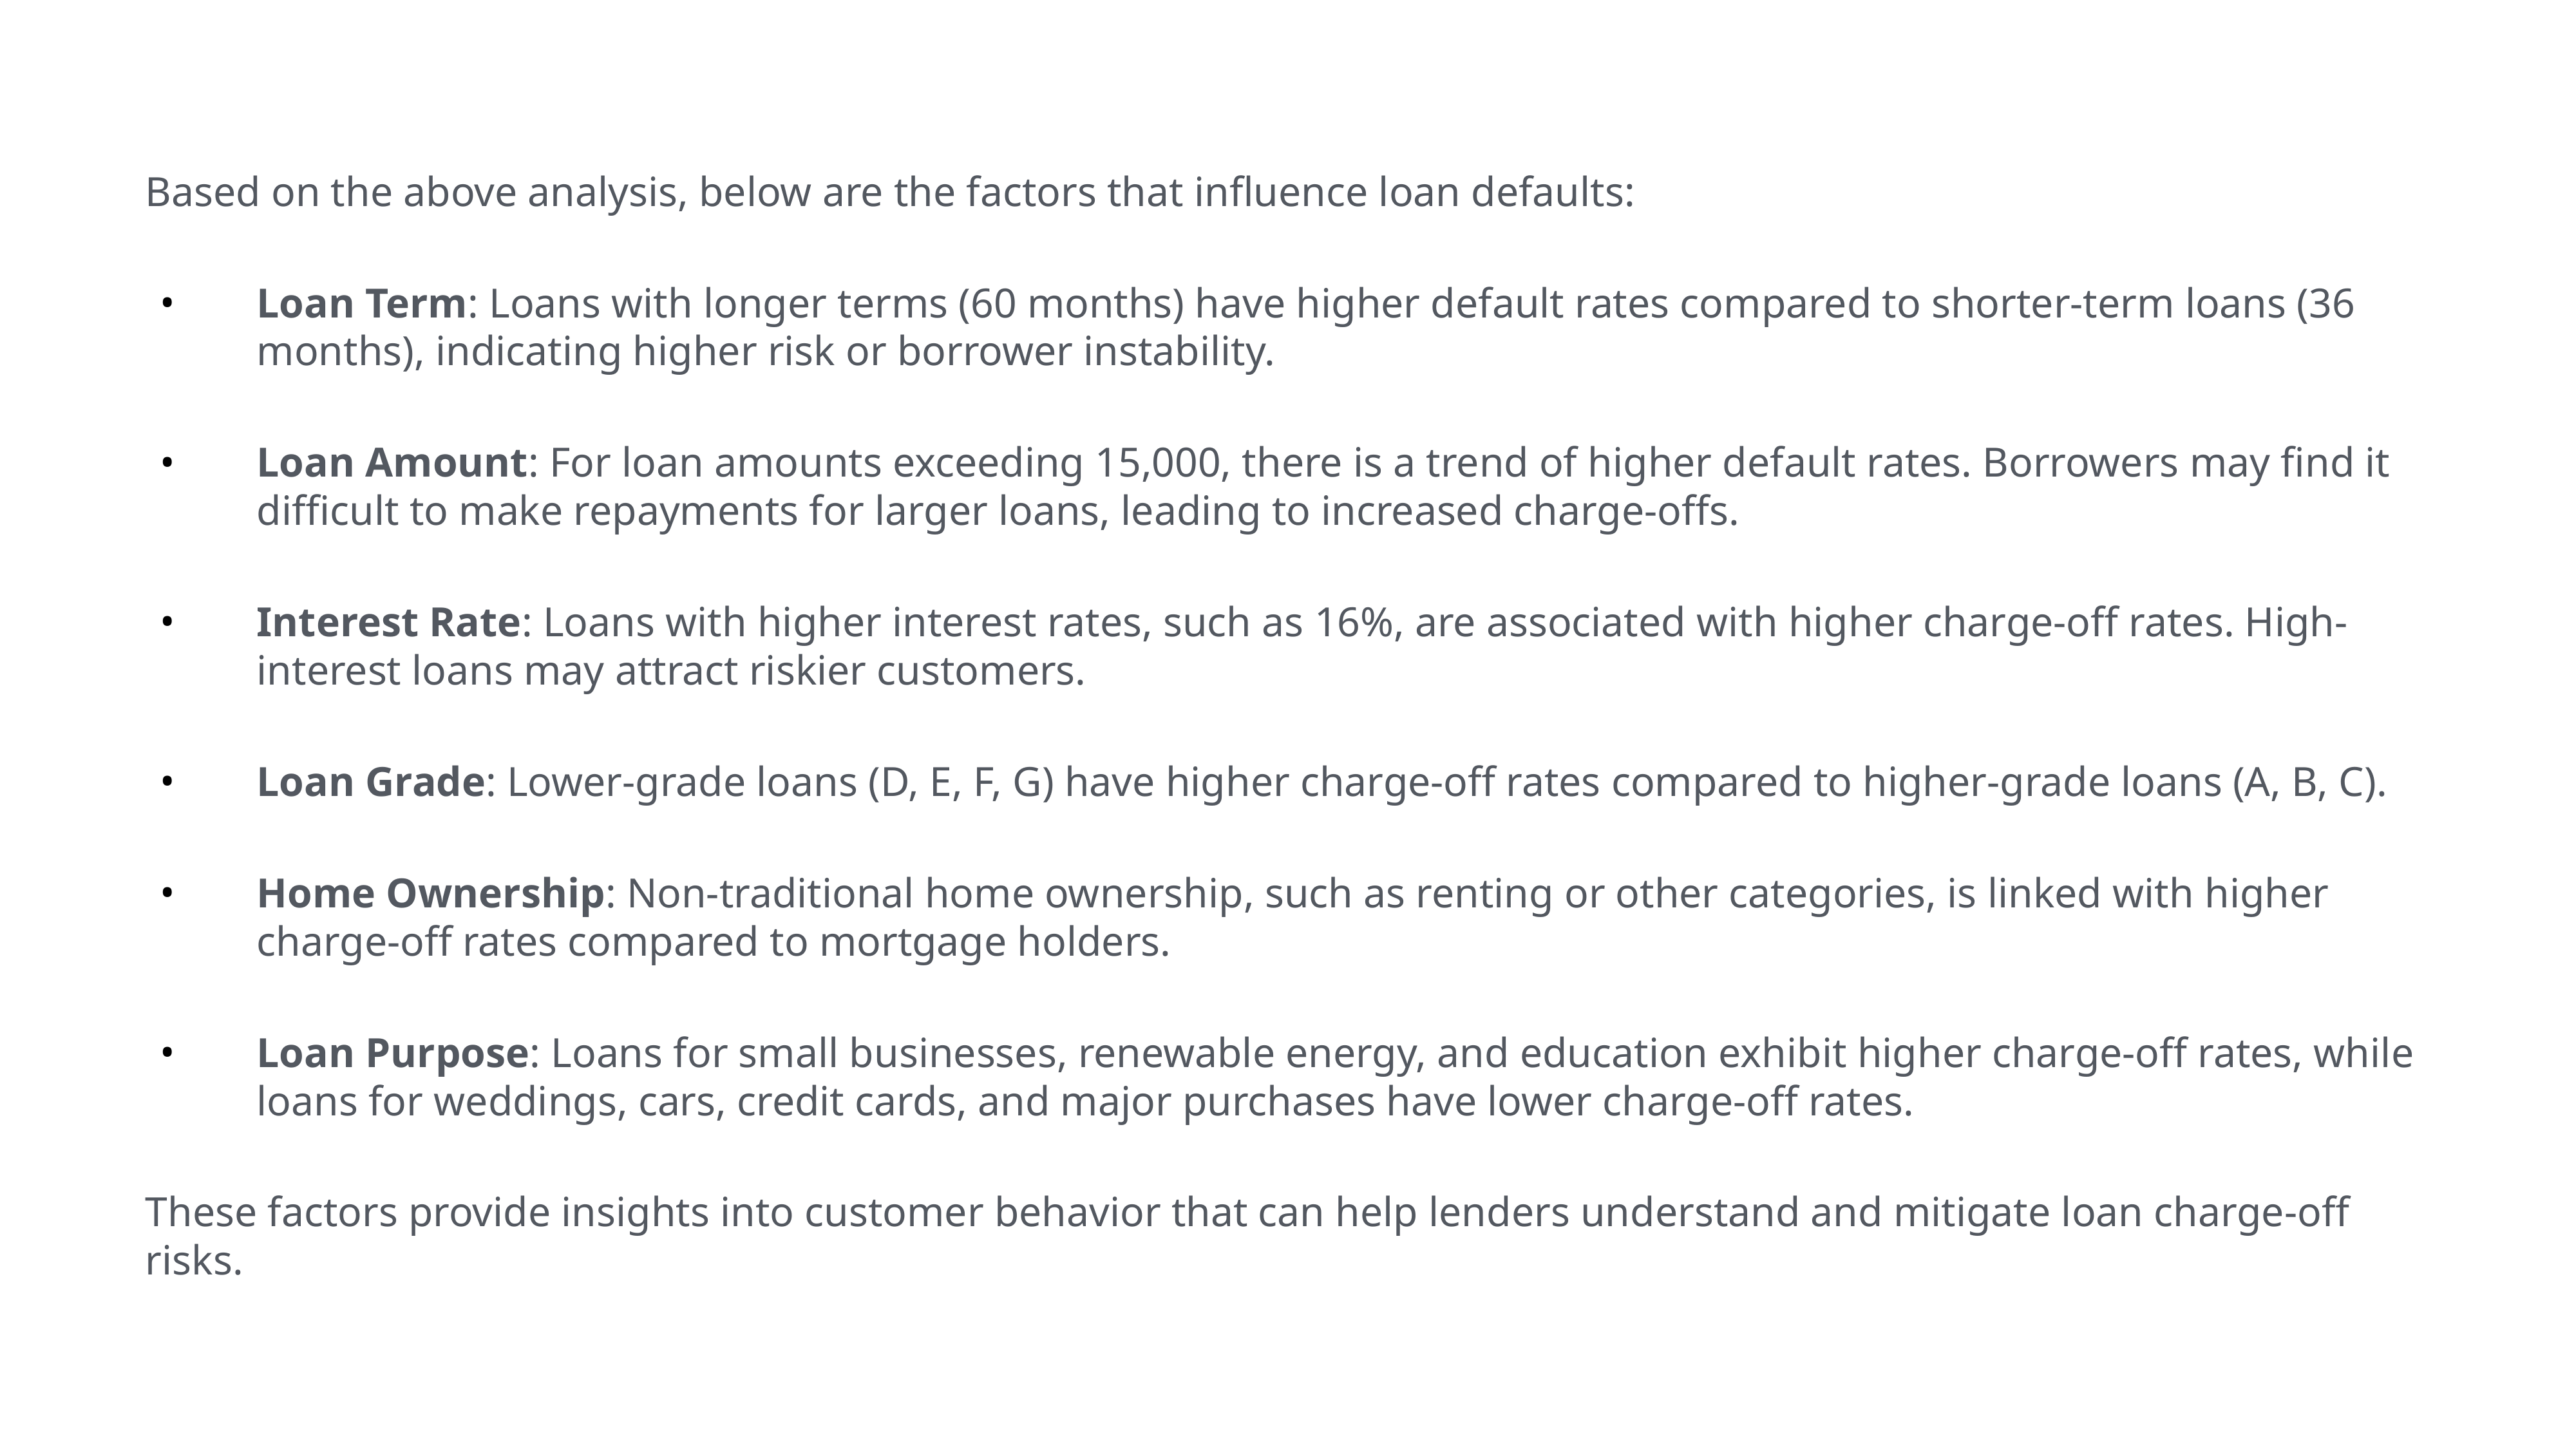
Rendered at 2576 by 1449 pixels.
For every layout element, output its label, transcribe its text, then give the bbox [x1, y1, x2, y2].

text_box Based on the above analysis, below are the factors that influence loan defaults: Loan Term: Loans with longer terms (60 months) have higher default rates compared to shorter-term loans (36 months), indicating higher risk or borrower instability. Loan Amount: For loan amounts exceeding 15,000, there is a trend of higher default rates. Borrowers may find it difficult to make repayments for larger loans, leading to increased charge-offs. Interest Rate: Loans with higher interest rates, such as 16%, are associated with higher charge-off rates. High-interest loans may attract riskier customers. Loan Grade: Lower-grade loans (D, E, F, G) have higher charge-off rates compared to higher-grade loans (A, B, C). Home Ownership: Non-traditional home ownership, such as renting or other categories, is linked with higher charge-off rates compared to mortgage holders. Loan Purpose: Loans for small businesses, renewable energy, and education exhibit higher charge-off rates, while loans for weddings, cars, credit cards, and major purchases have lower charge-off rates. These factors provide insights into customer behavior that can help lenders understand and mitigate loan charge-off risks. [140, 160, 2436, 1289]
